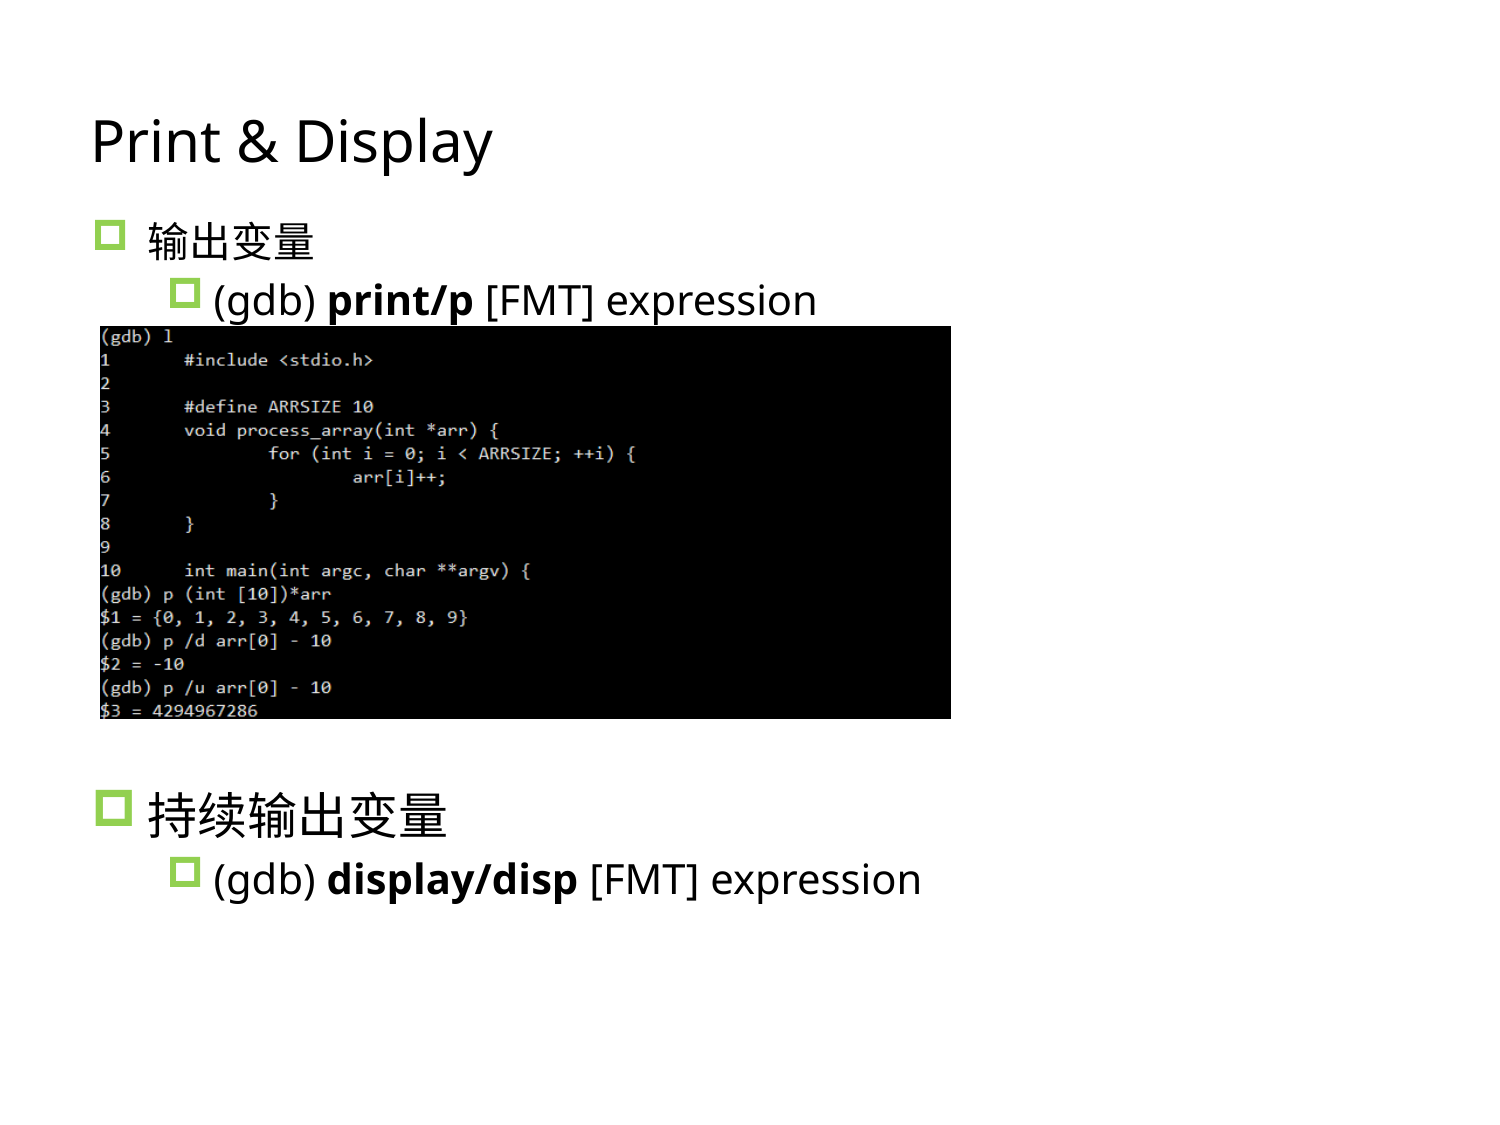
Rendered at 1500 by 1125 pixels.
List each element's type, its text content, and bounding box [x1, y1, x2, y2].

picture [100, 326, 951, 720]
list 输出变量 (gdb) print/p [FMT] expression 持续输出变量 (gdb) display/disp [FMT] expression [76, 207, 1427, 951]
title Print & Display [74, 44, 1426, 233]
